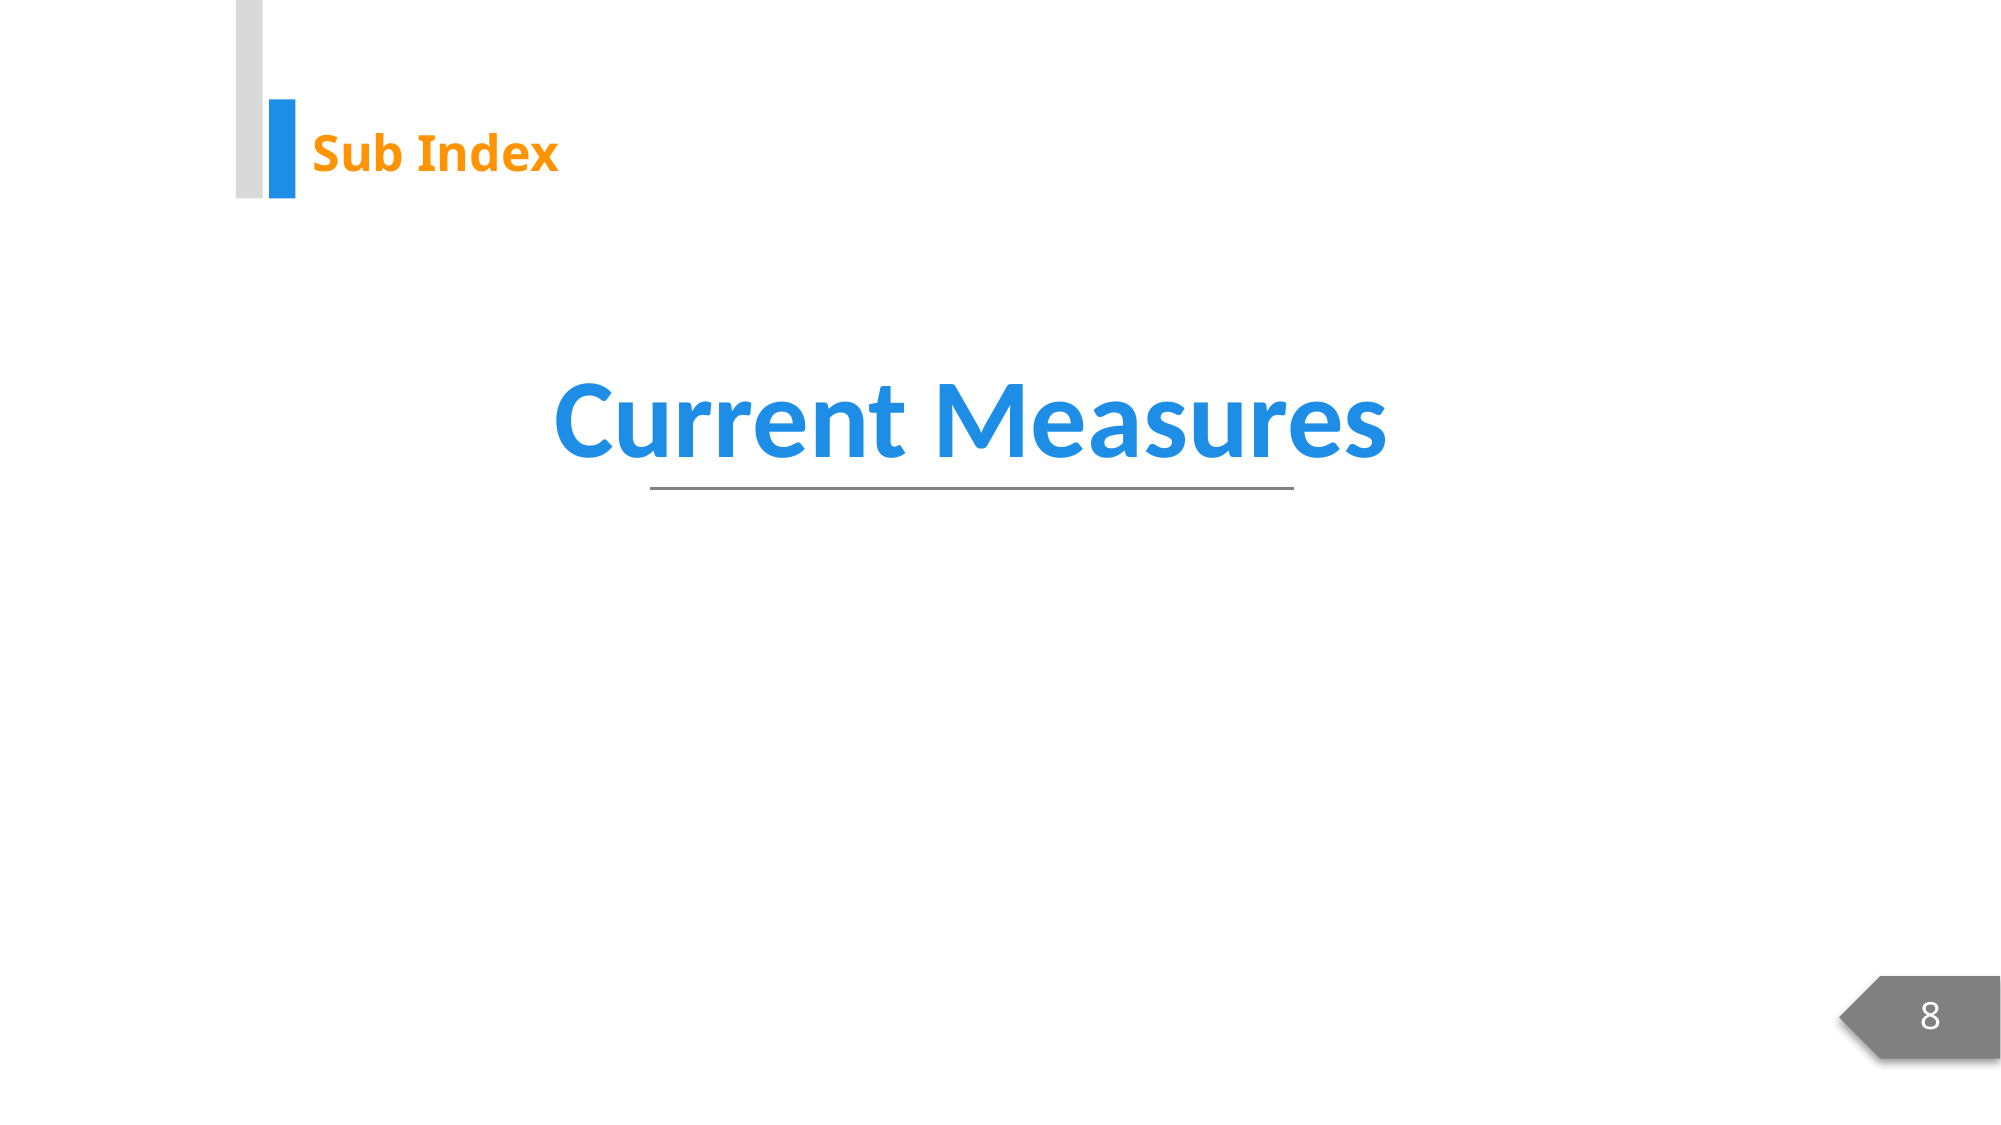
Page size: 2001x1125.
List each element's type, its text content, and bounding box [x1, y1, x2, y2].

text_box Current Measures [527, 337, 1417, 487]
